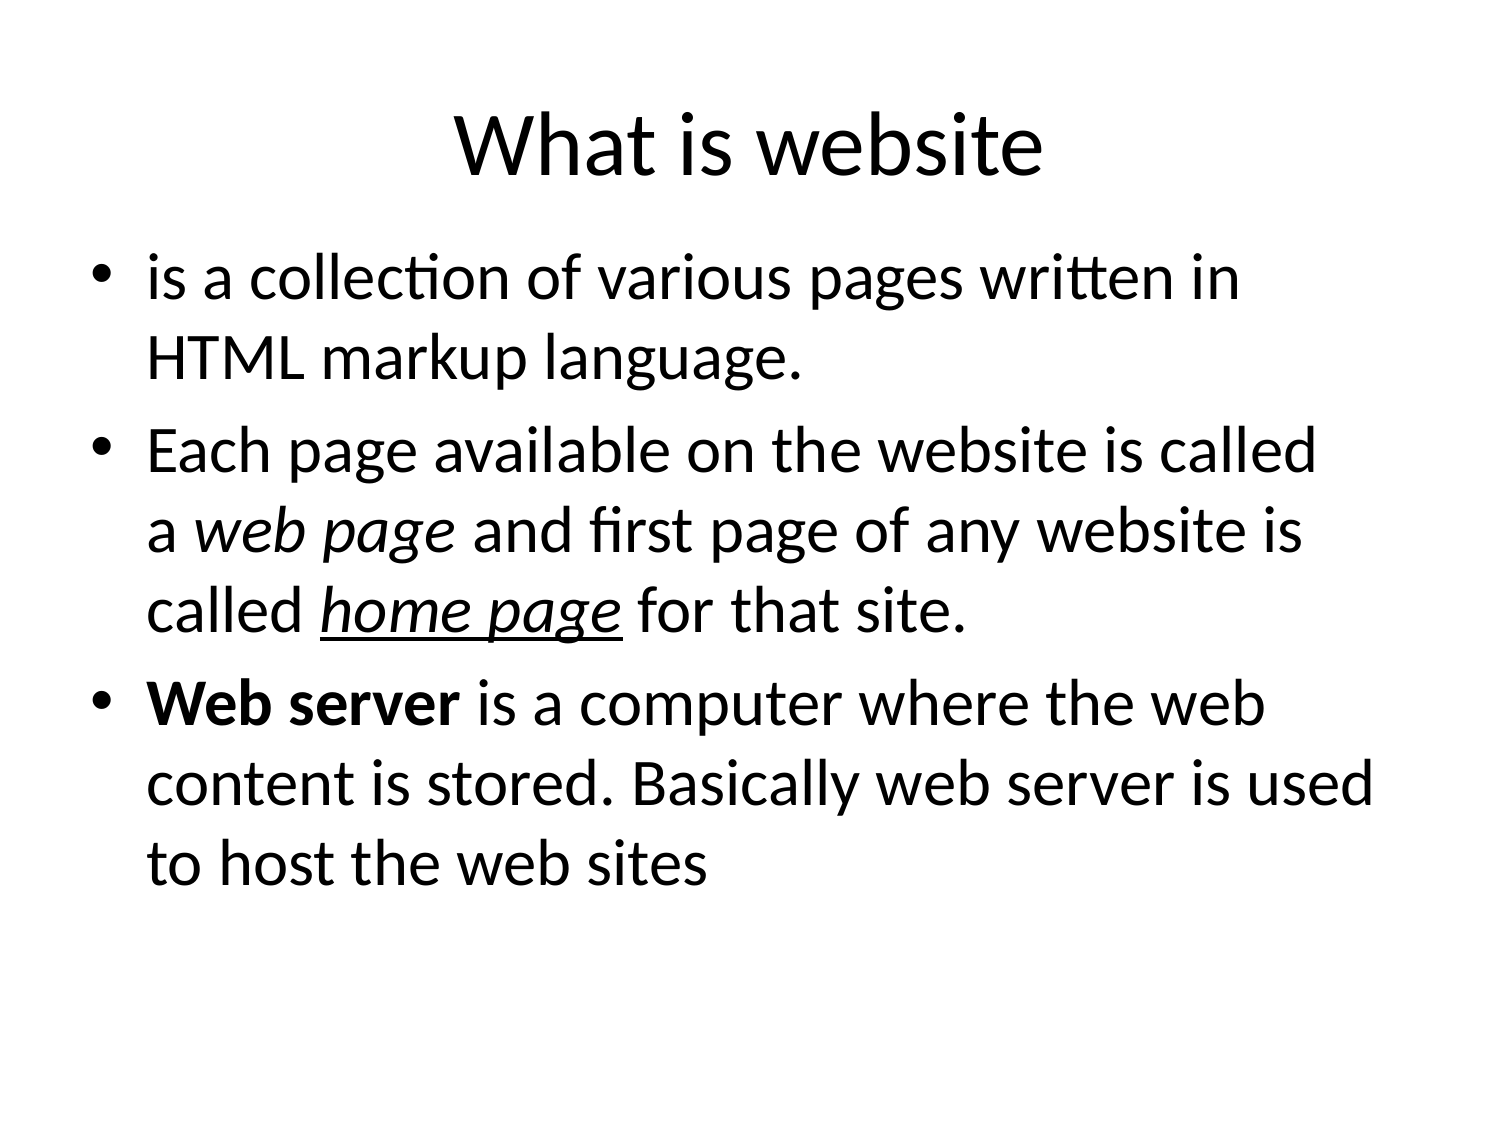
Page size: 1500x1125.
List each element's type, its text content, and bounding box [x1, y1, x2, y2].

title What is website [75, 45, 1425, 224]
list is a collection of various pages written in HTML markup language. Each page available on the website is called a web page and first page of any website is called home page for that site. Web server is a computer where the web content is stored. Basically web server is used to host the web sites [75, 224, 1425, 1005]
